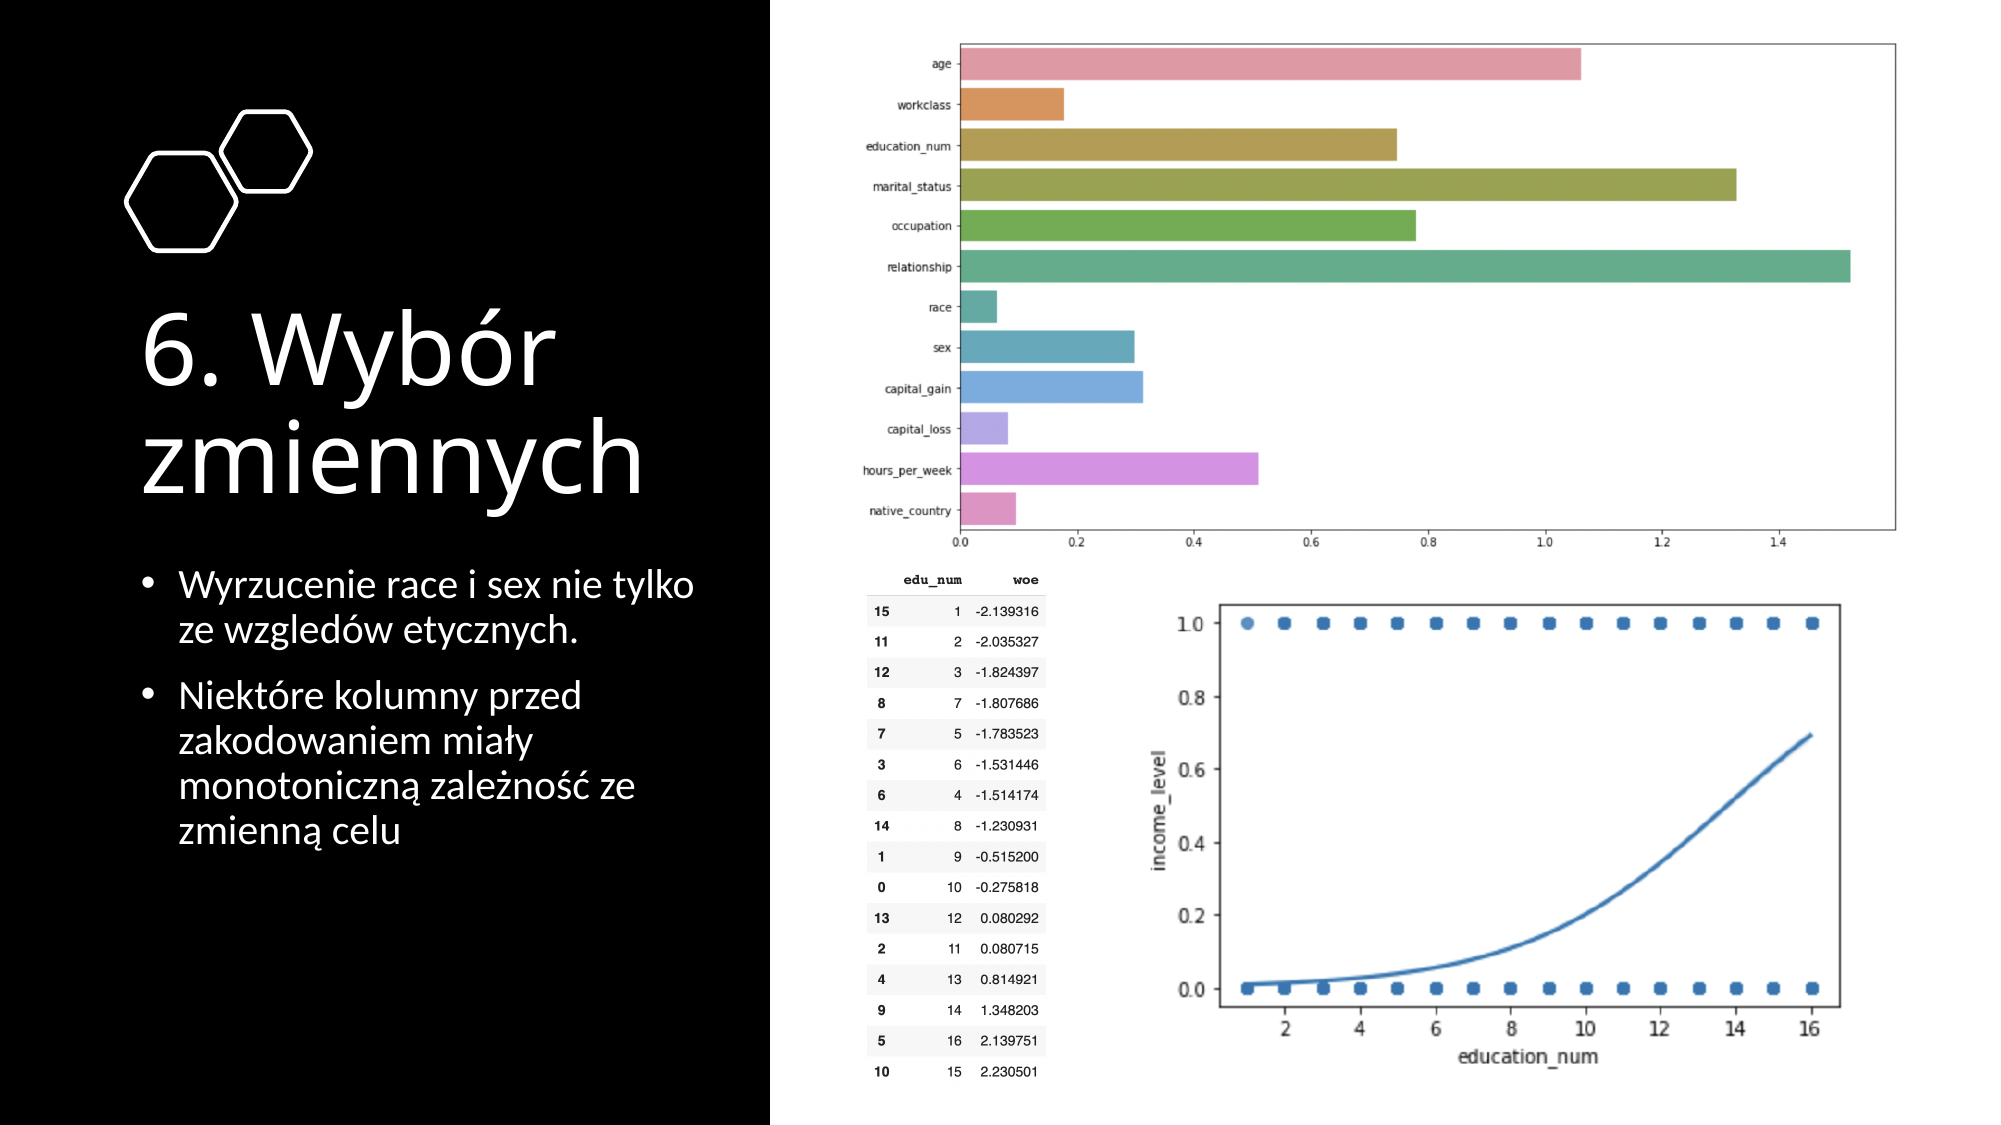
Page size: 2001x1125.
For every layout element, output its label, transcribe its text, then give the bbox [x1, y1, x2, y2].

picture [862, 562, 1047, 1087]
text_box [0, 0, 771, 1125]
picture [1139, 594, 1933, 1076]
picture [848, 42, 2000, 556]
text_box [771, 0, 2000, 1125]
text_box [125, 111, 311, 251]
list Wyrzucenie race i sex nie tylko ze wzgledów etycznych. Niektóre kolumny przed zakodowaniem miały monotoniczną zależność ze zmienną celu [125, 554, 714, 1014]
title 6. Wybór zmiennych [125, 292, 714, 533]
